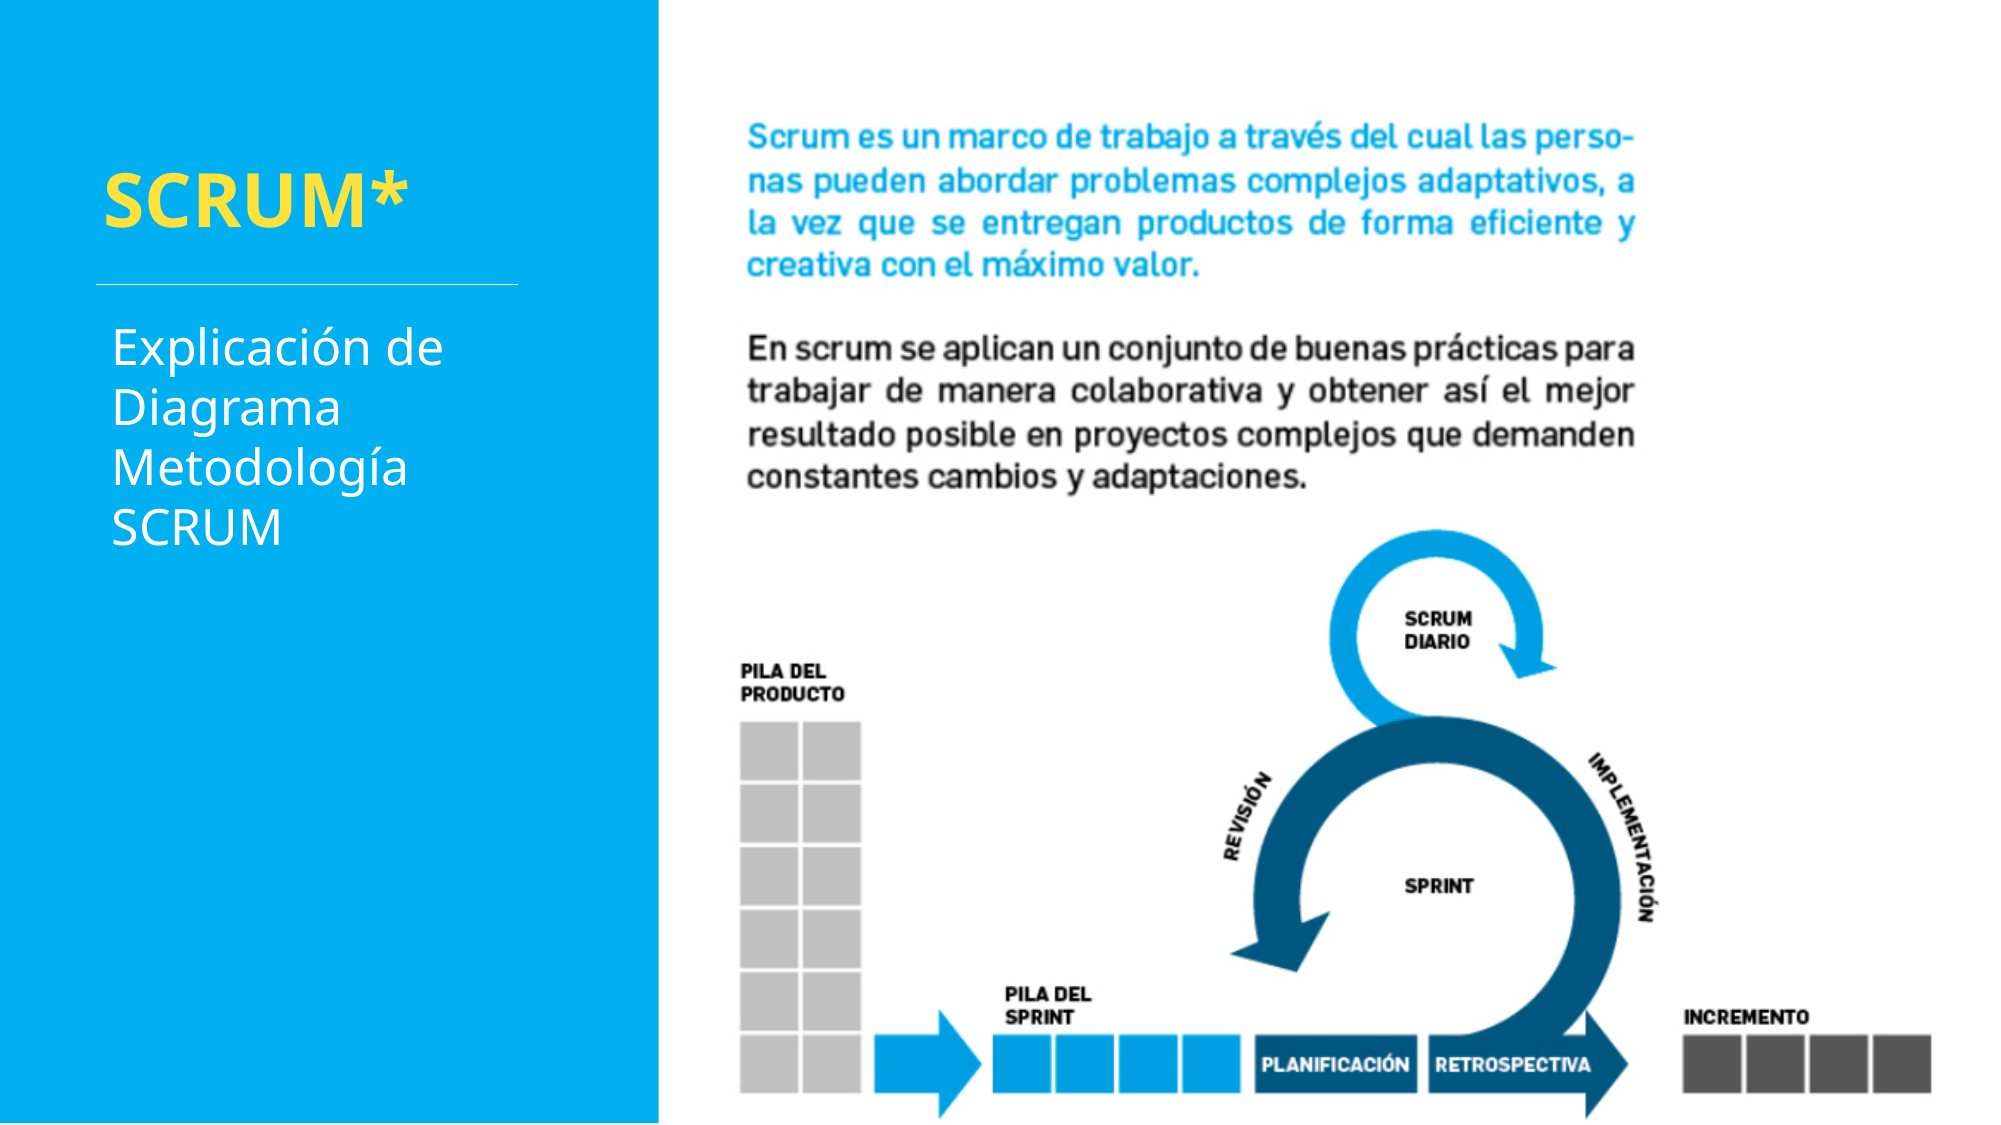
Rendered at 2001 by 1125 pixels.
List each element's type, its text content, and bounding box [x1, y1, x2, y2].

text_box Explicación de Diagrama Metodología SCRUM [91, 339, 562, 651]
text_box [0, 0, 659, 1124]
text_box SCRUM* [95, 144, 593, 300]
picture [727, 102, 1940, 1124]
